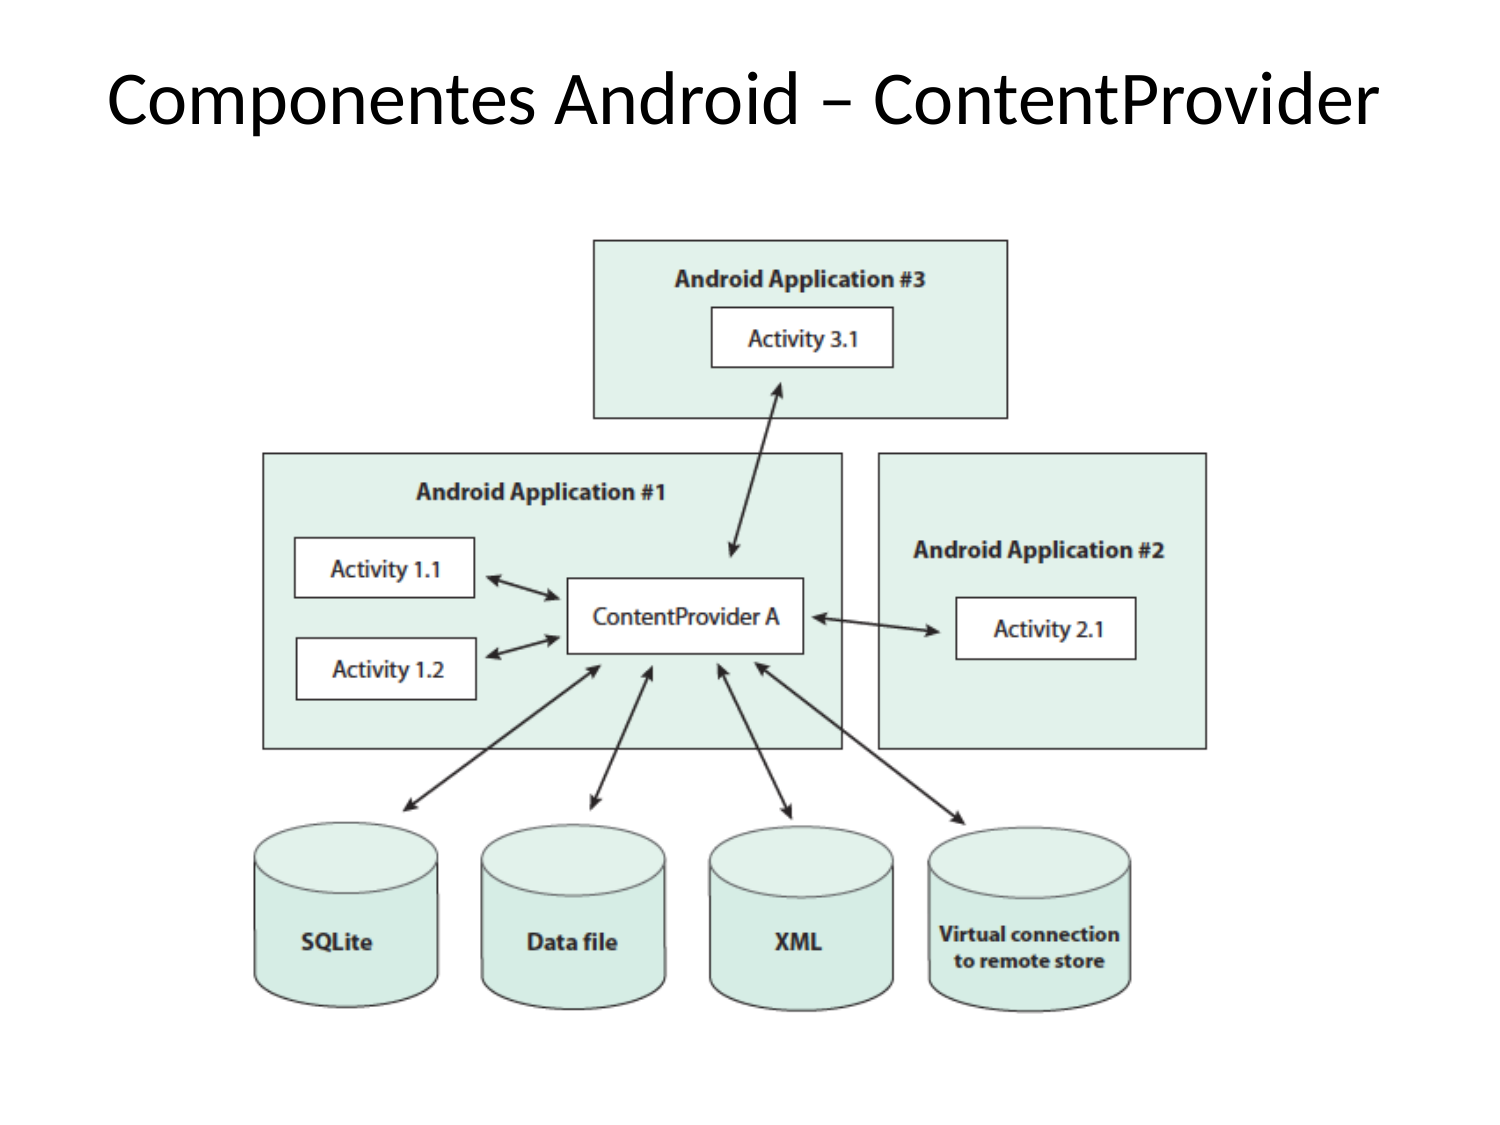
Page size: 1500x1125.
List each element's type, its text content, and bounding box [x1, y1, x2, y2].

picture [224, 219, 1233, 1029]
title Componentes Android – ContentProvider [69, 0, 1419, 188]
